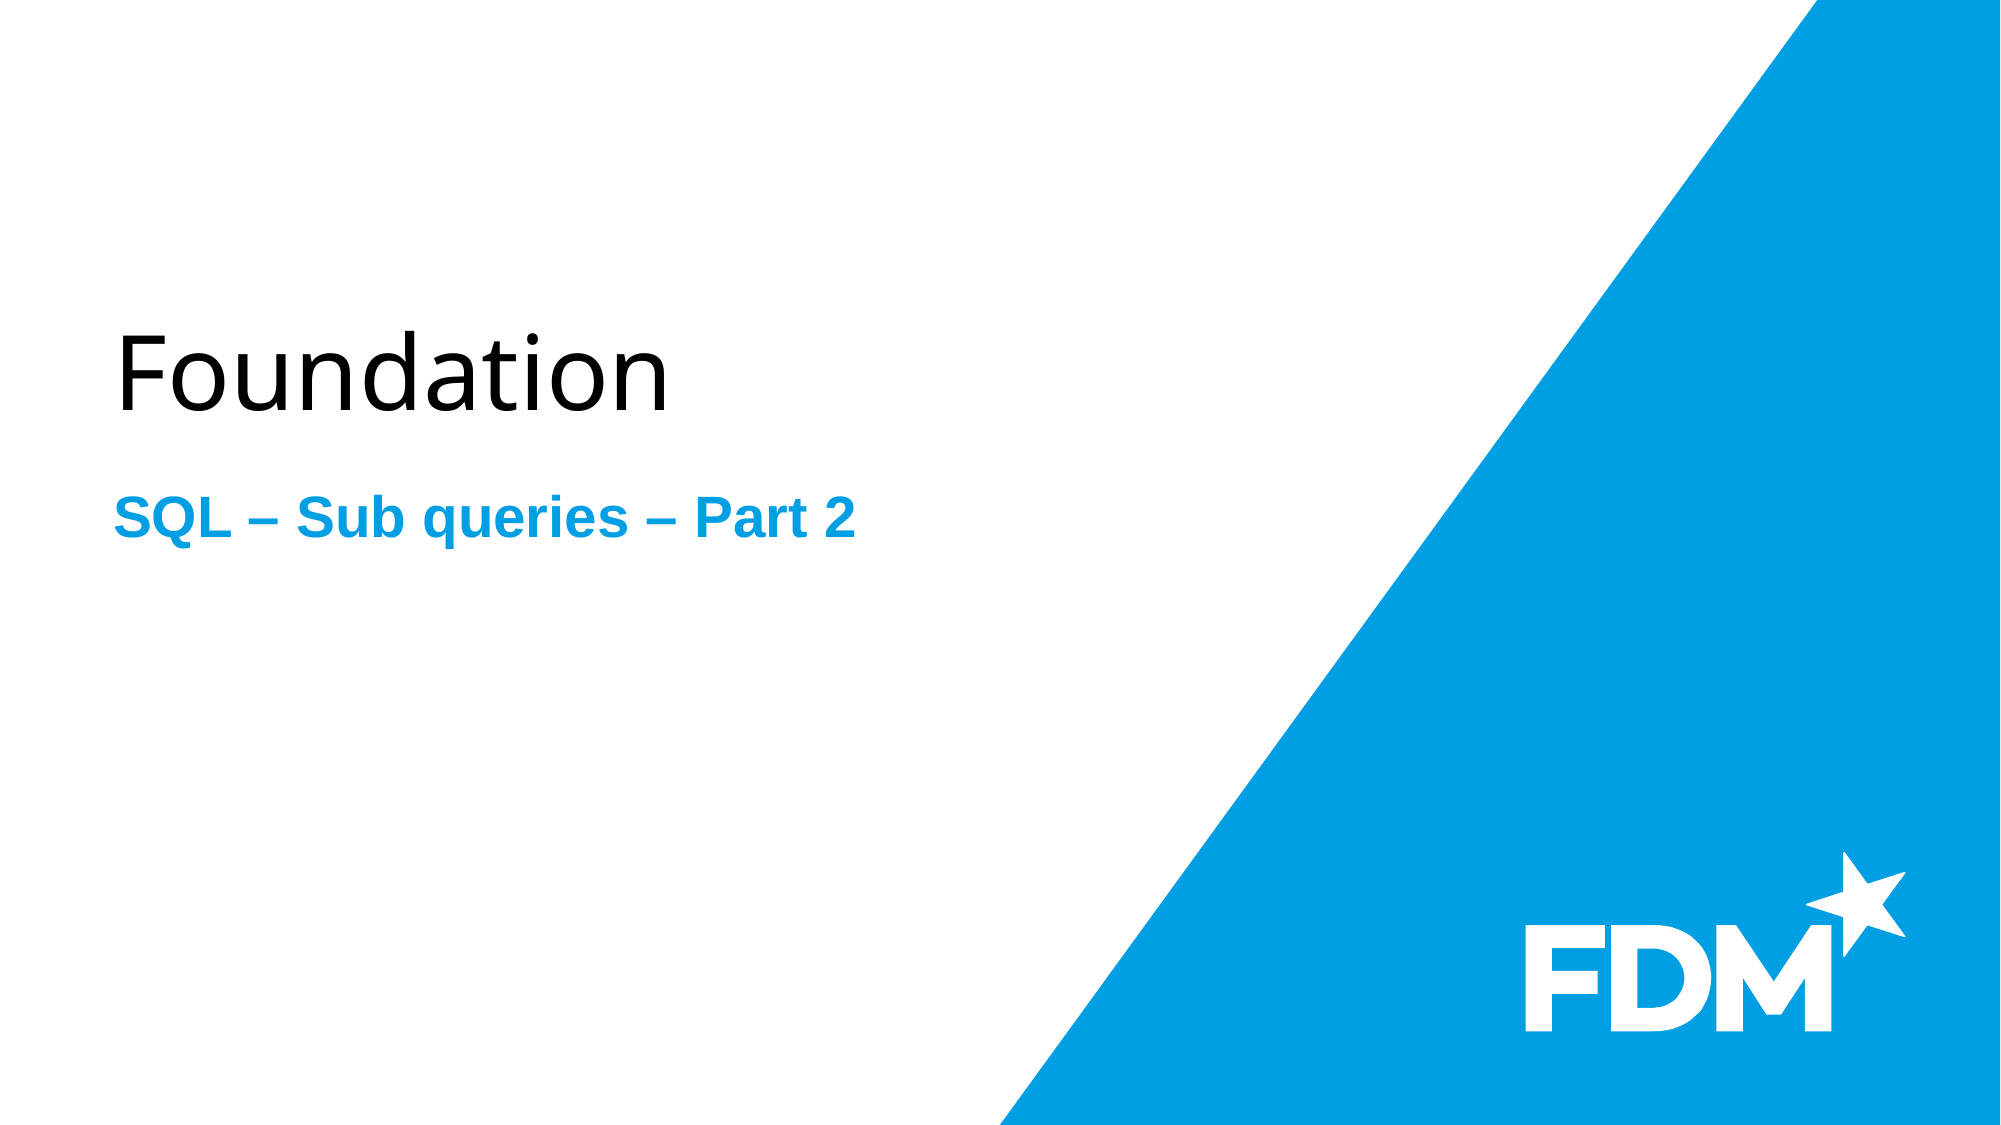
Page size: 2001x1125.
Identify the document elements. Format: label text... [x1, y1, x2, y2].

title Foundation [98, 254, 1478, 439]
list SQL – Sub queries – Part 2 [98, 471, 1172, 842]
